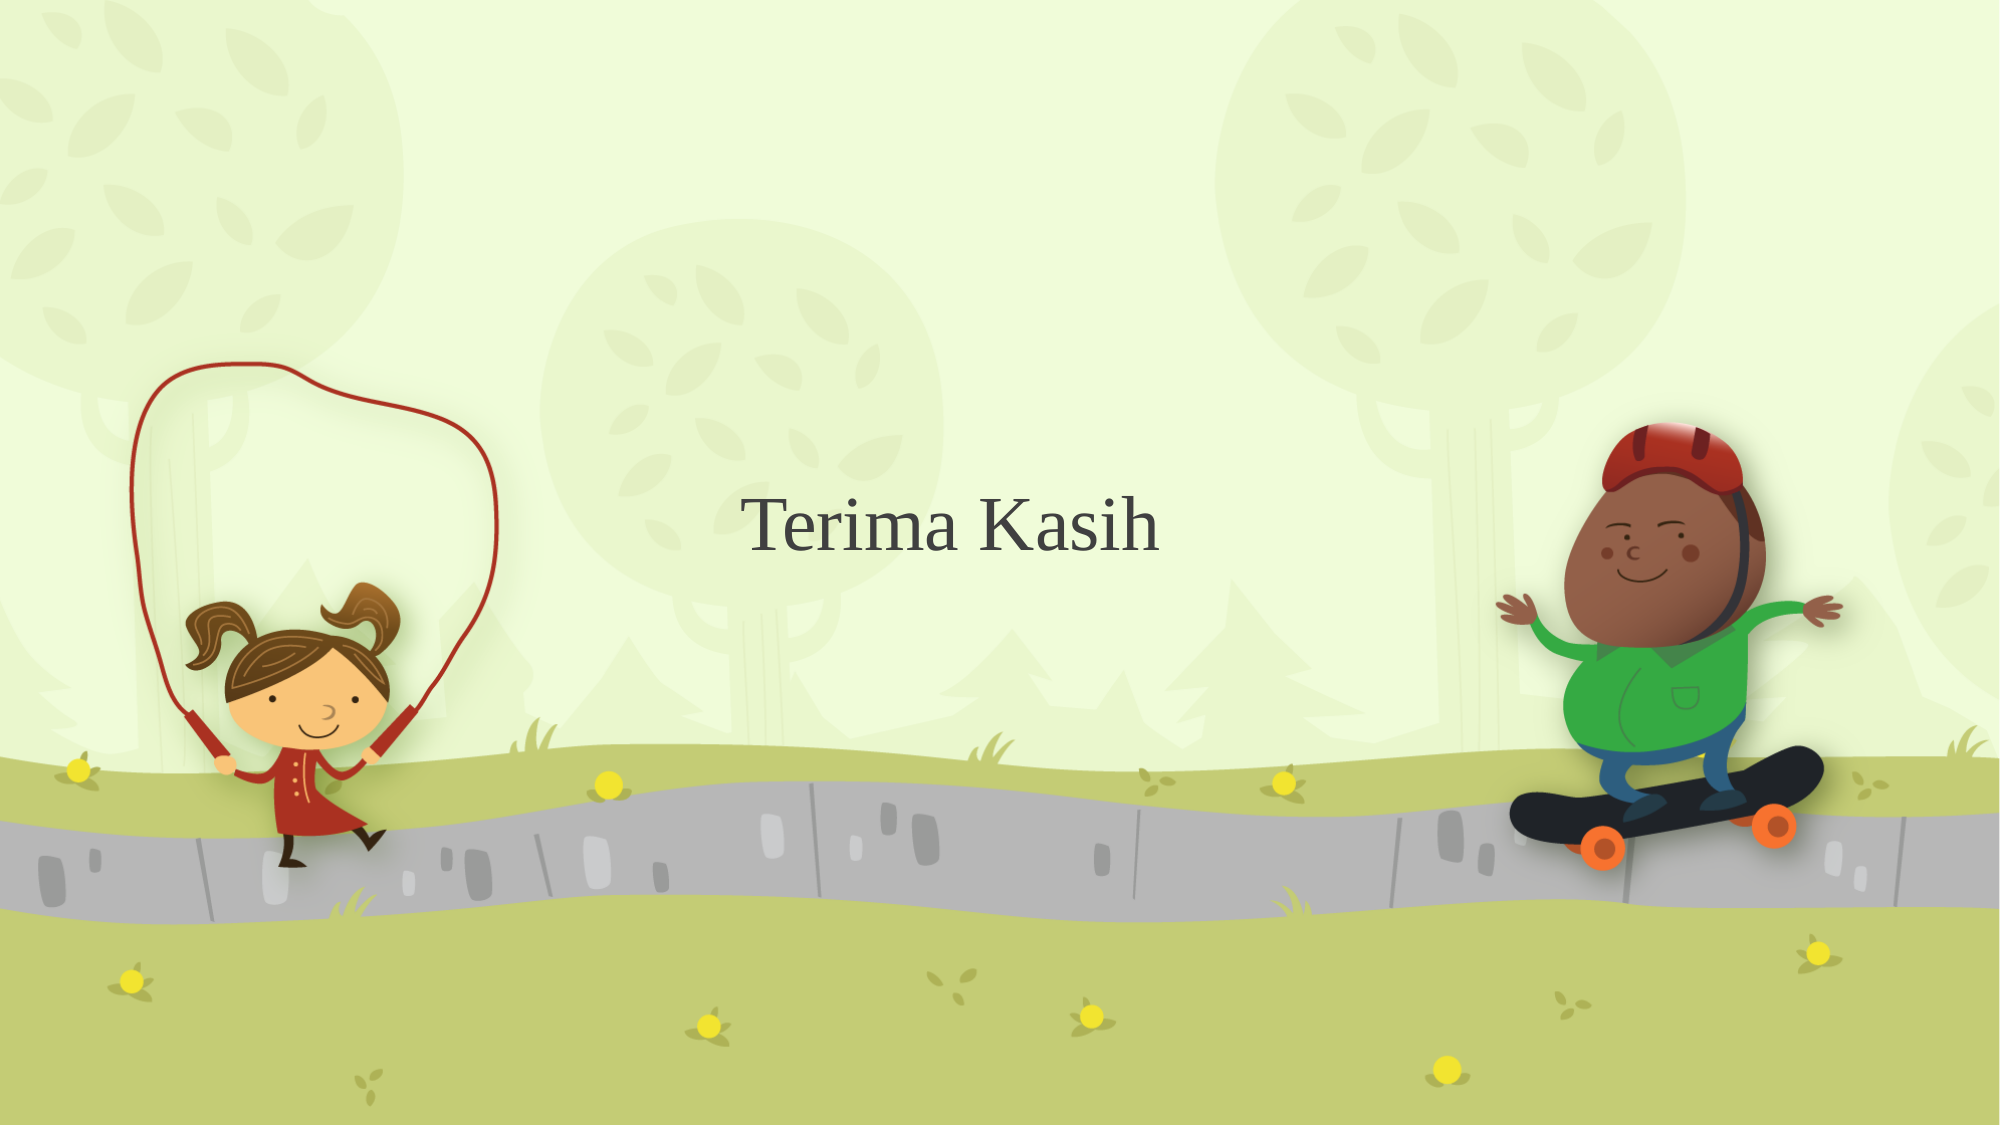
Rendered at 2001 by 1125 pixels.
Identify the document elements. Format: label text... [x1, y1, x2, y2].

title Terima Kasih [725, 474, 1275, 575]
picture [0, 0, 2000, 1125]
